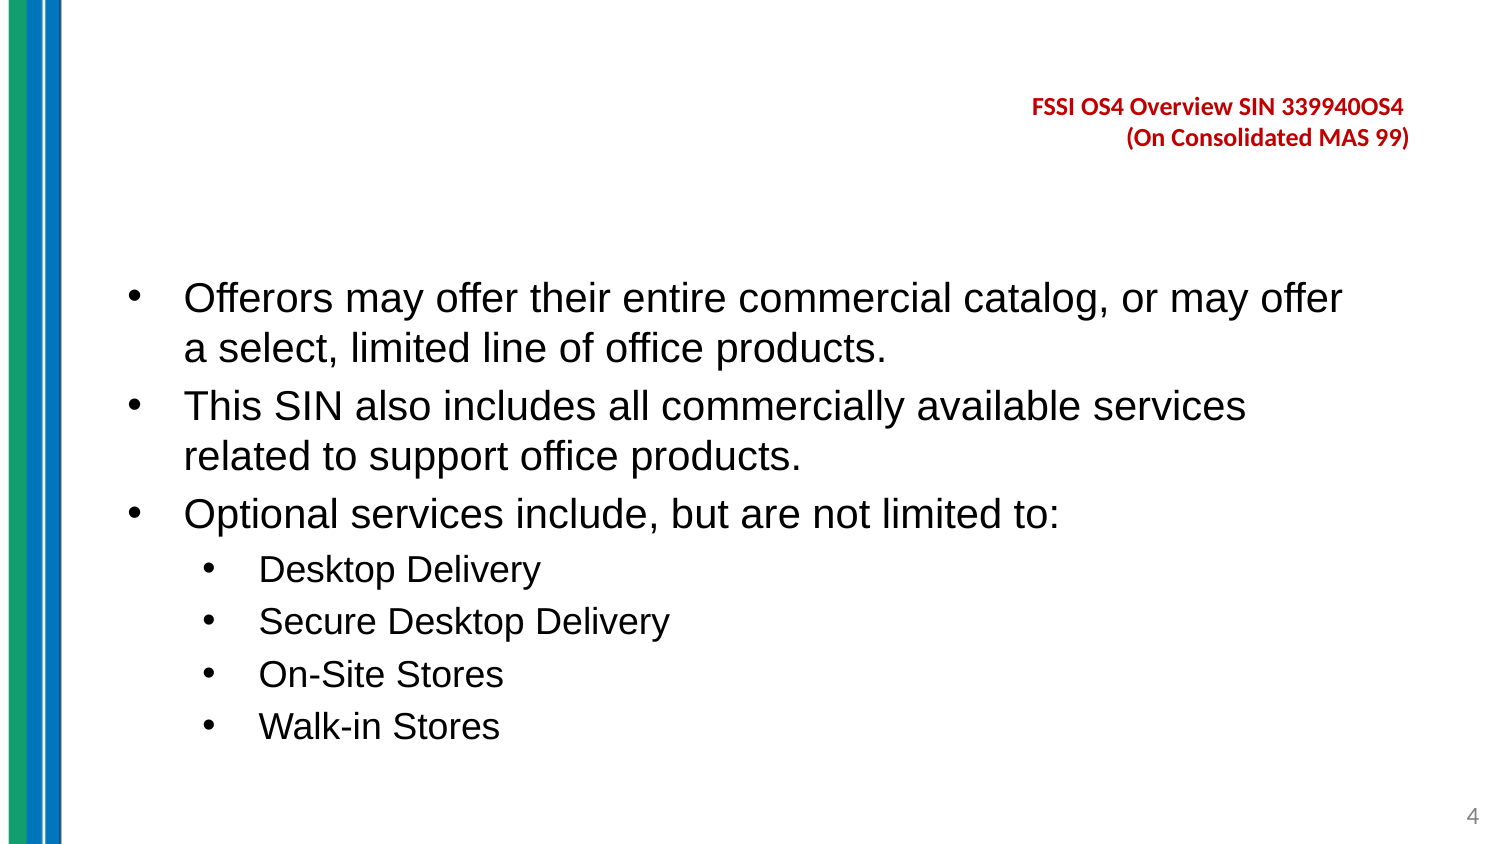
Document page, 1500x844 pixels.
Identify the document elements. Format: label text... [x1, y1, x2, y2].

title FSSI OS4 Overview SIN 339940OS4 (On Consolidated MAS 99) [75, 50, 1425, 191]
picture [29, 0, 1500, 844]
text_box Offerors may offer their entire commercial catalog, or may offer a select, limited line of office products. This SIN also includes all commercially available services related to support office products. Optional services include, but are not limited to: Desktop Delivery Secure Desktop Delivery On-Site Stores Walk-in Stores [112, 263, 1388, 791]
picture [0, 0, 26, 844]
